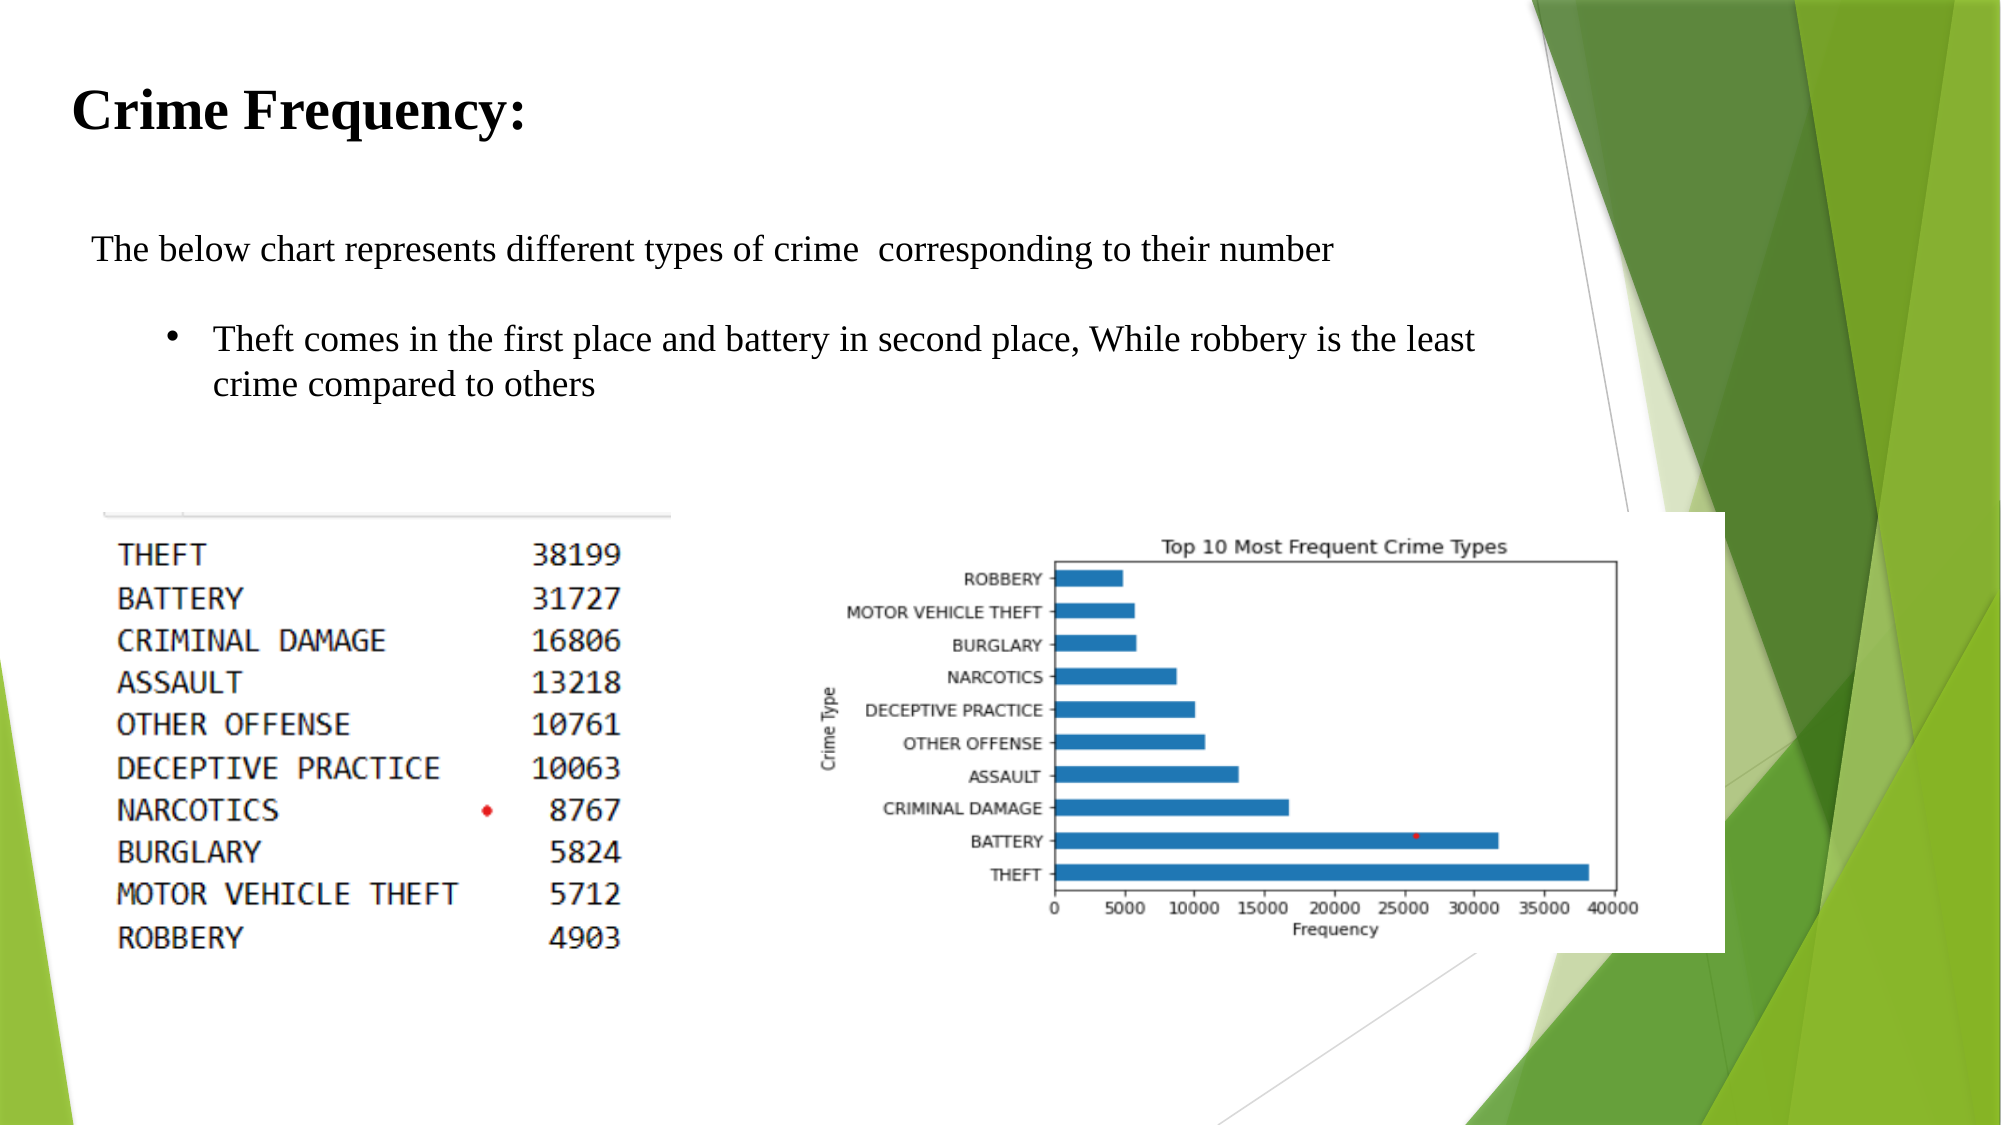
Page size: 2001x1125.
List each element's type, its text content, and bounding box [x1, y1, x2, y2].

picture [802, 511, 1726, 953]
picture [99, 511, 672, 953]
text_box Crime Frequency: [56, 63, 671, 149]
text_box The below chart represents different types of crime corresponding to their number Theft comes in the first place and battery in second place, While robbery is the least crime compared to others [76, 171, 1571, 591]
